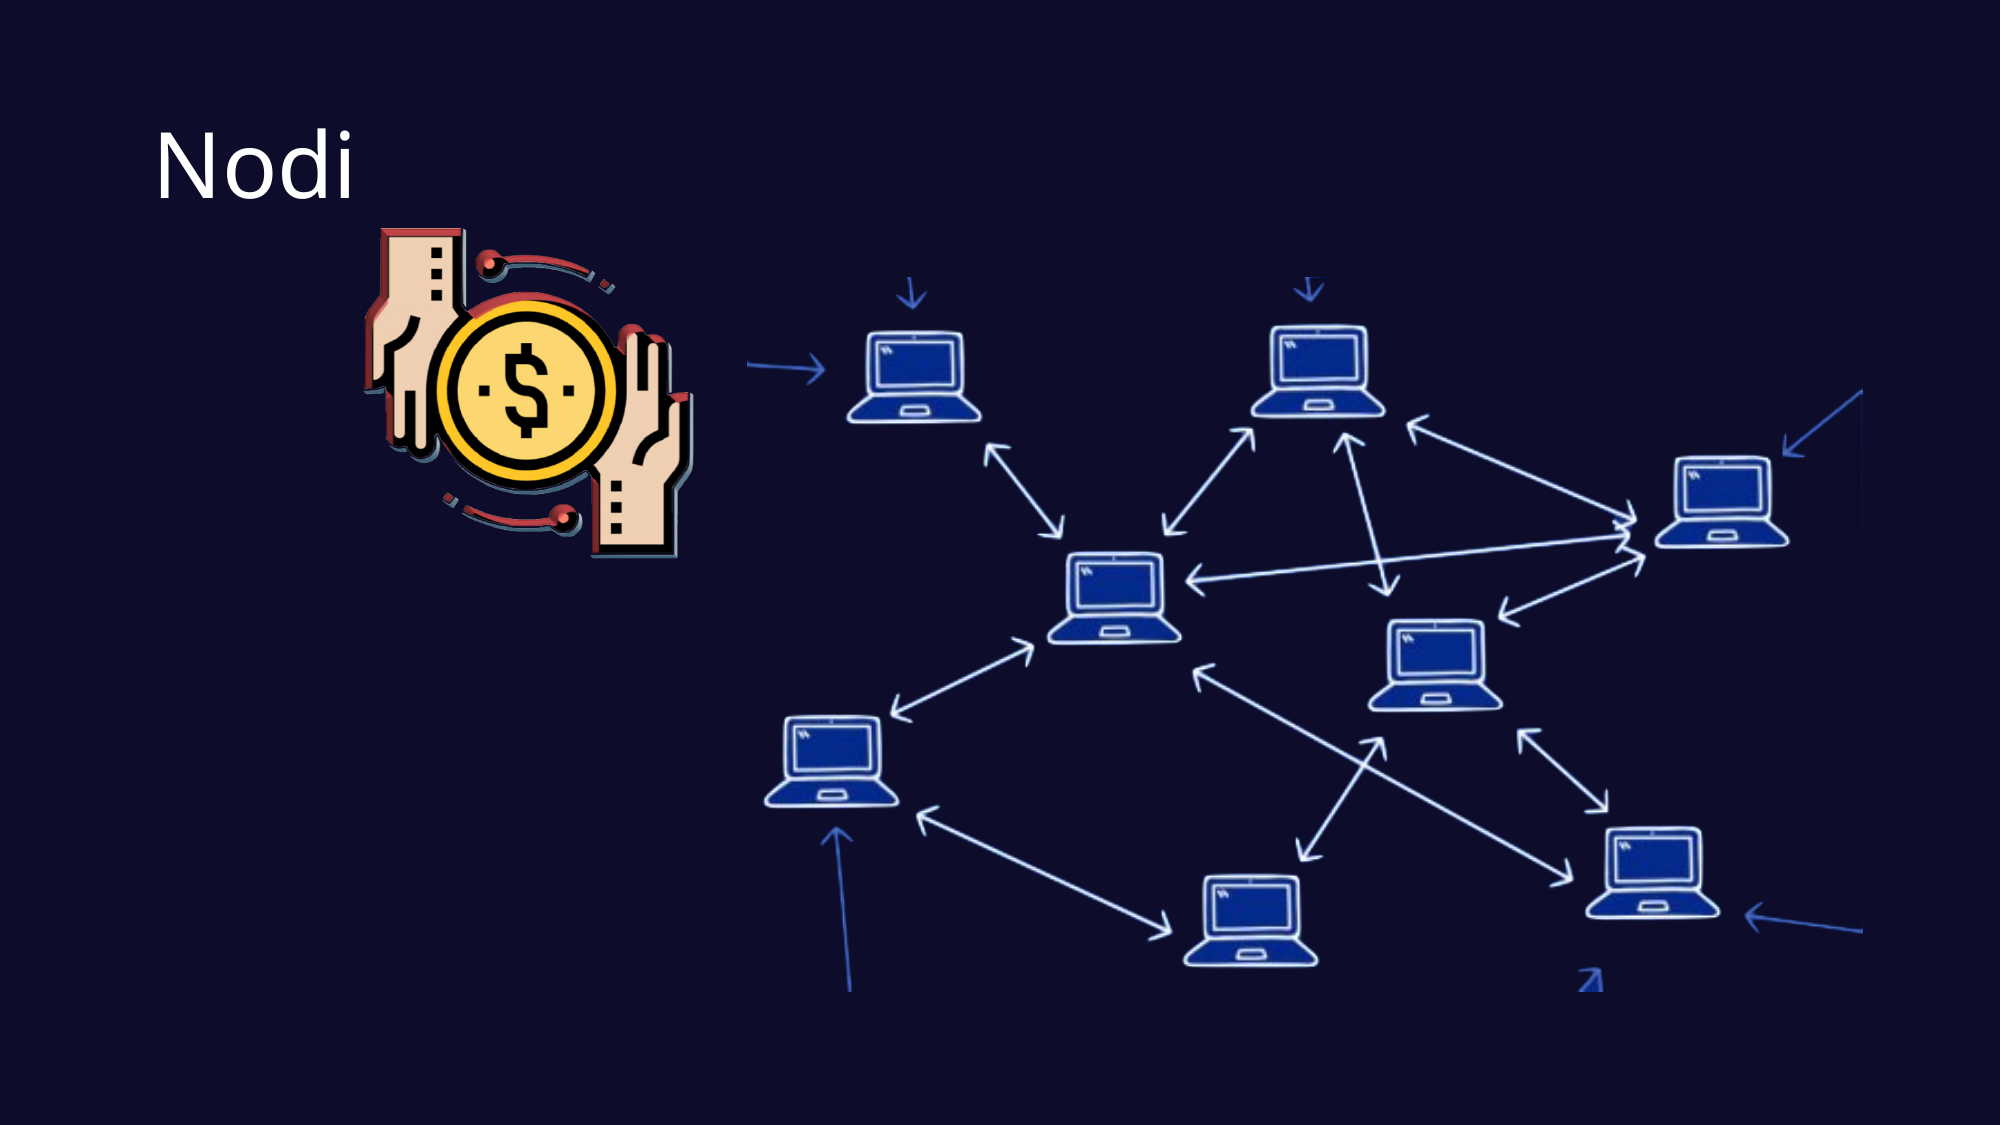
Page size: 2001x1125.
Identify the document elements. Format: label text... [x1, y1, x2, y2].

title Nodi [137, 59, 1863, 278]
picture [746, 277, 1863, 992]
picture [329, 193, 727, 599]
